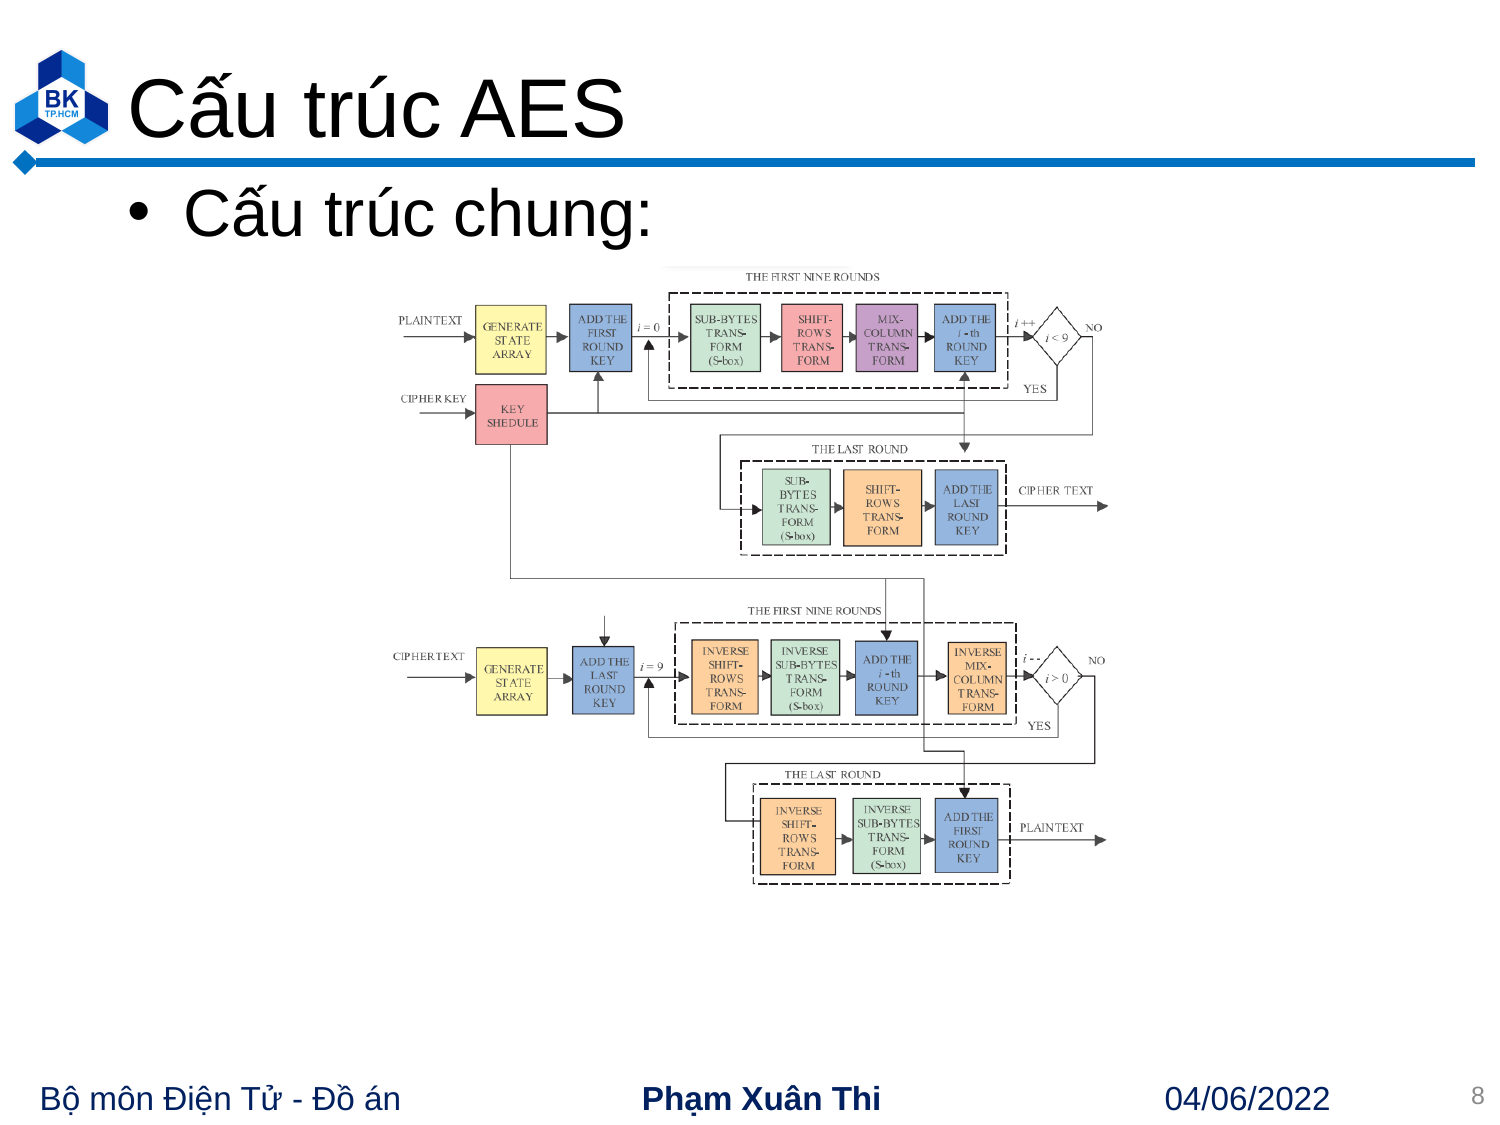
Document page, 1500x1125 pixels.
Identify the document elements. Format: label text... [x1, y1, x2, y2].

list Cấu trúc chung: [112, 162, 1425, 1005]
title Cấu trúc AES [112, 45, 1425, 162]
picture [367, 266, 1133, 893]
picture [0, 35, 125, 155]
slide_number 8 [1149, 1065, 1500, 1125]
